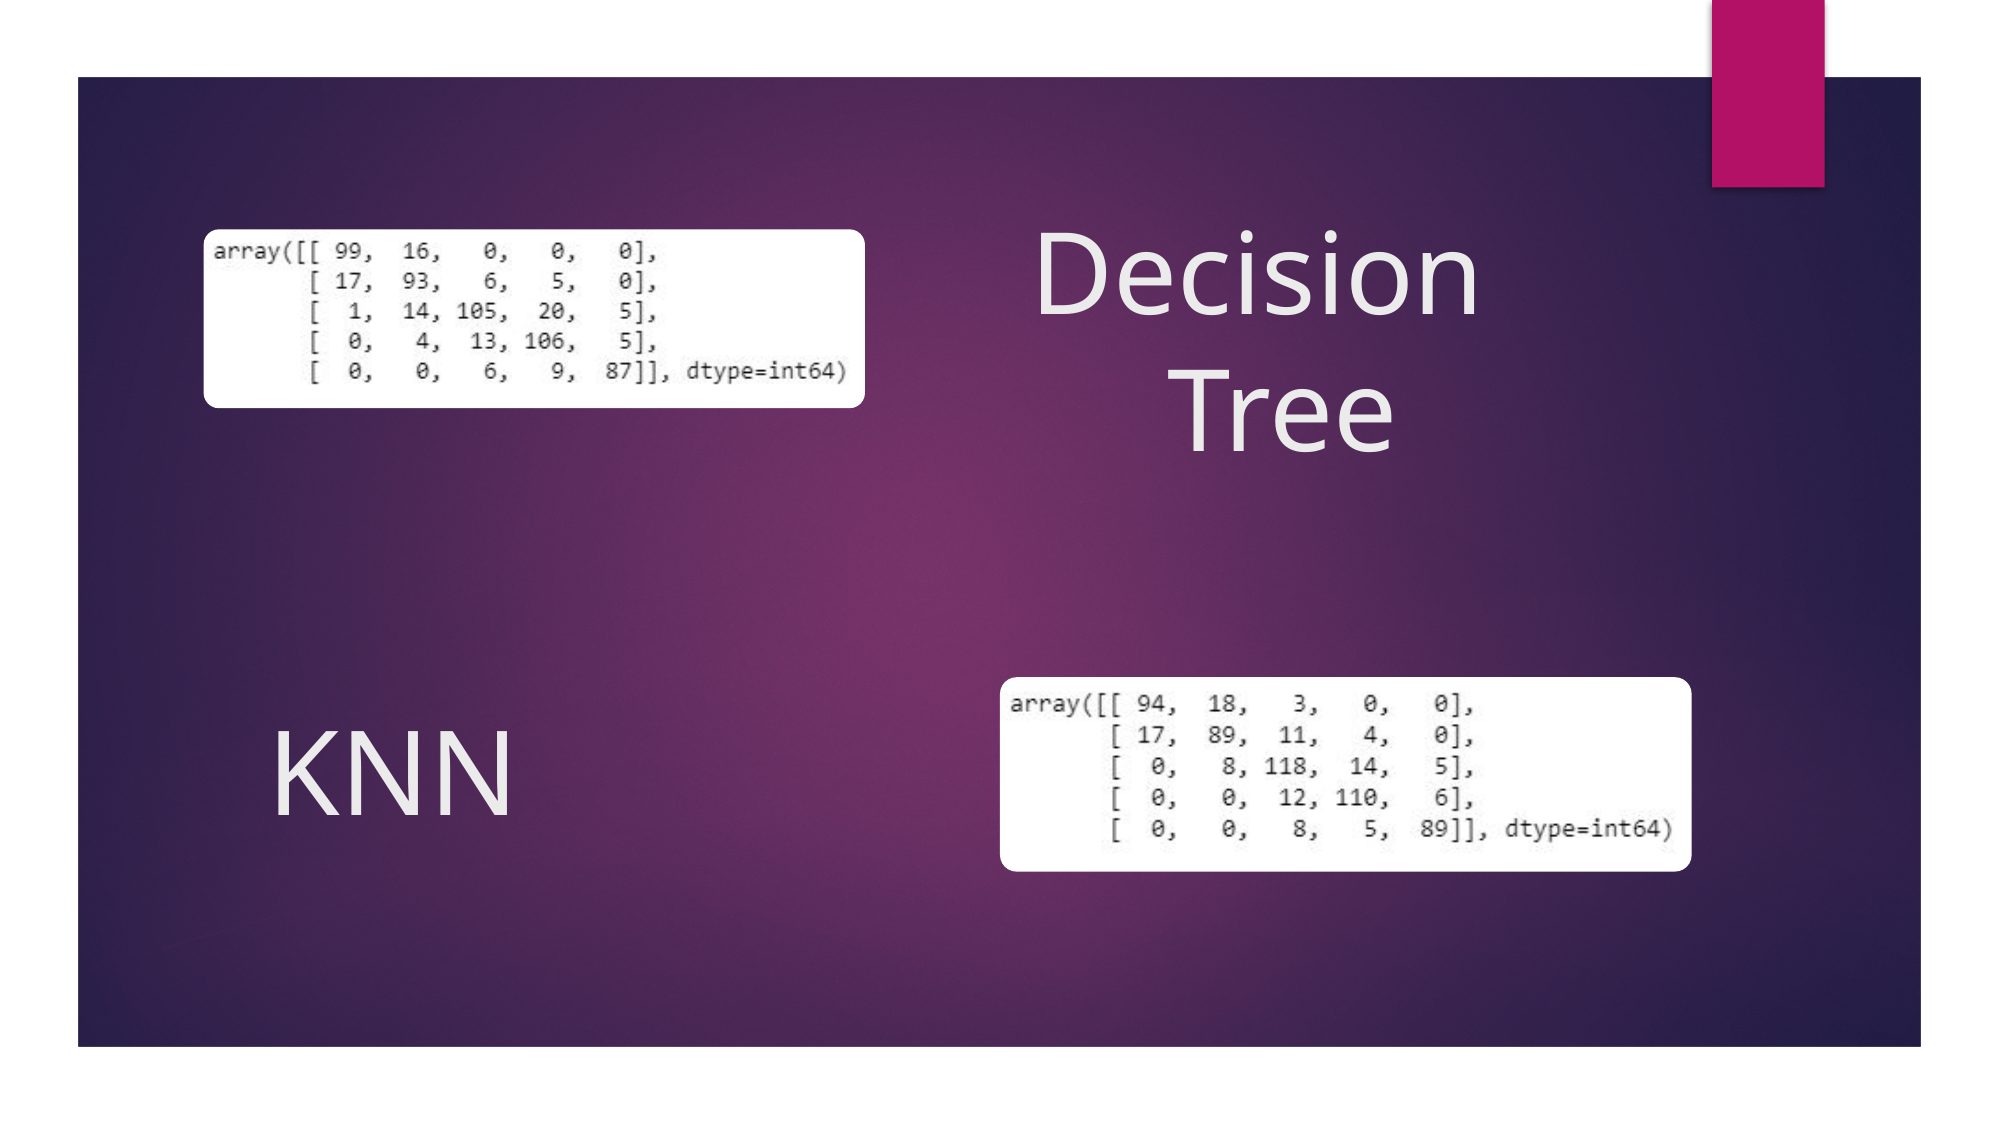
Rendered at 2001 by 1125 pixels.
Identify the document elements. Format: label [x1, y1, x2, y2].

picture [999, 676, 1692, 872]
text_box [0, 0, 2000, 1125]
picture [203, 229, 866, 409]
